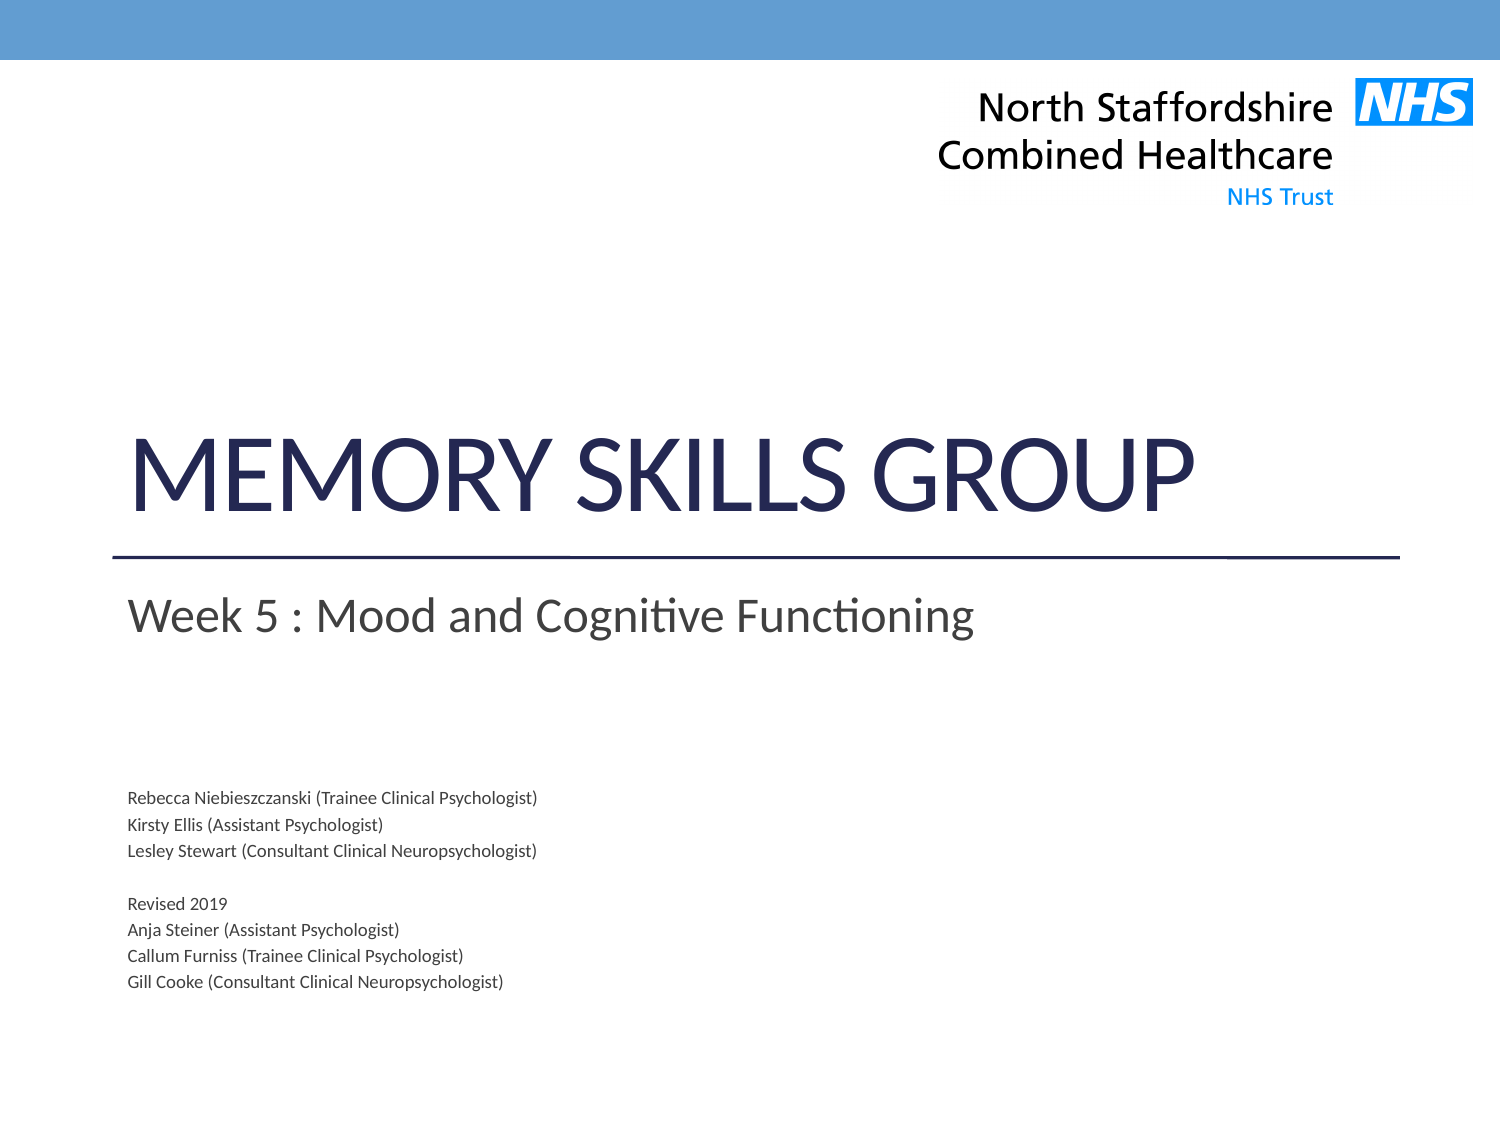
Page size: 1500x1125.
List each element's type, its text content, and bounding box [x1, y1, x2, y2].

picture [939, 77, 1473, 206]
subtitle Week 5 : Mood and Cognitive Functioning Rebecca Niebieszczanski (Trainee Clinical Psychologist) Kirsty Ellis (Assistant Psychologist) Lesley Stewart (Consultant Clinical Neuropsychologist) Revised 2019 Anja Steiner (Assistant Psychologist) Callum Furniss (Trainee Clinical Psychologist) Gill Cooke (Consultant Clinical Neuropsychologist) [112, 575, 1400, 1083]
title Memory Skills Group [112, 224, 1400, 542]
